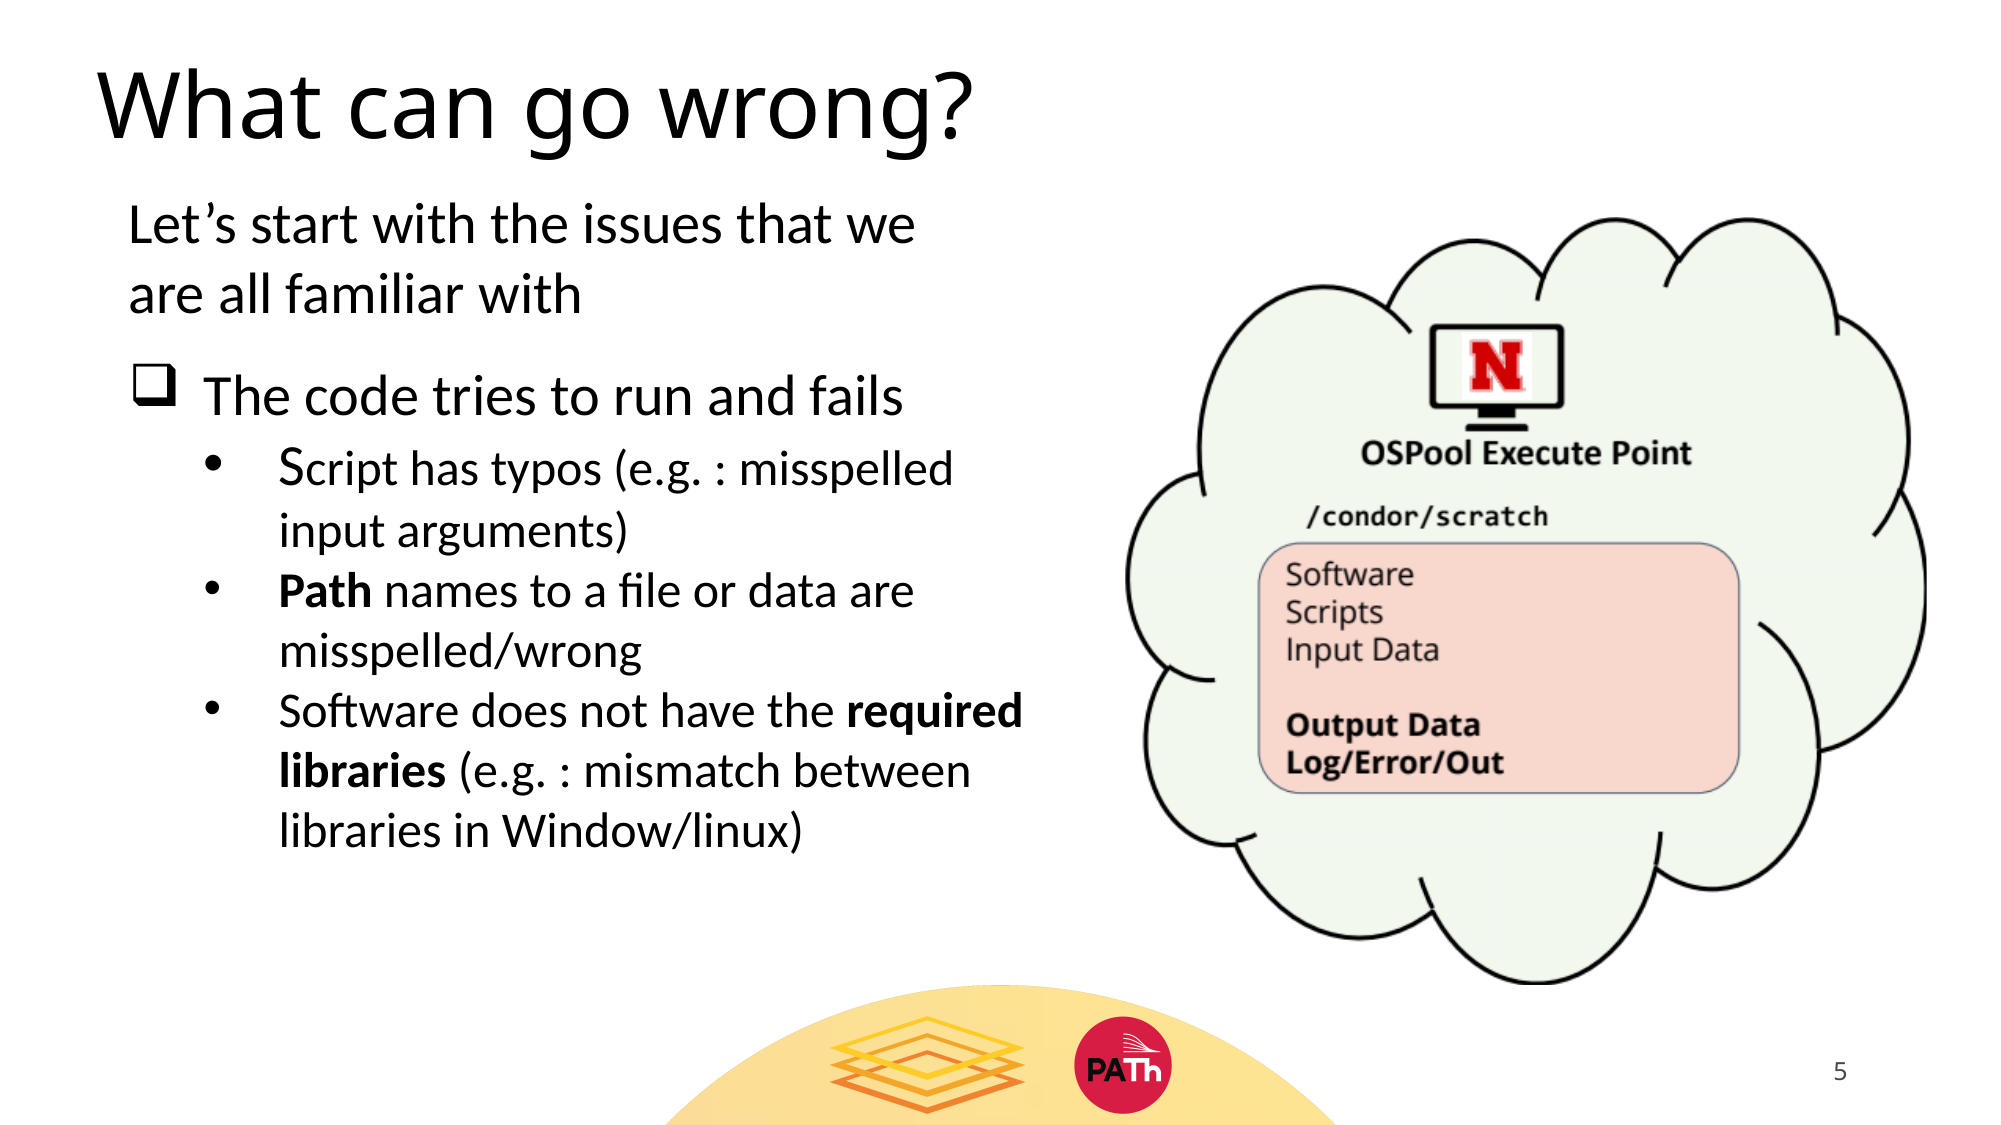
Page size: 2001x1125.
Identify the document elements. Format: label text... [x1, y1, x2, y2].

slide_number 5 [1637, 1042, 1863, 1103]
title What can go wrong? [81, 0, 1807, 218]
text_box Let’s start with the issues that we are all familiar with [113, 177, 1000, 333]
picture [0, 0, 2001, 1125]
text_box The code tries to run and fails Script has typos (e.g. : misspelled input arguments) Path names to a file or data are misspelled/wrong Software does not have the required libraries (e.g. : mismatch between libraries in Window/linux) [113, 349, 1056, 865]
